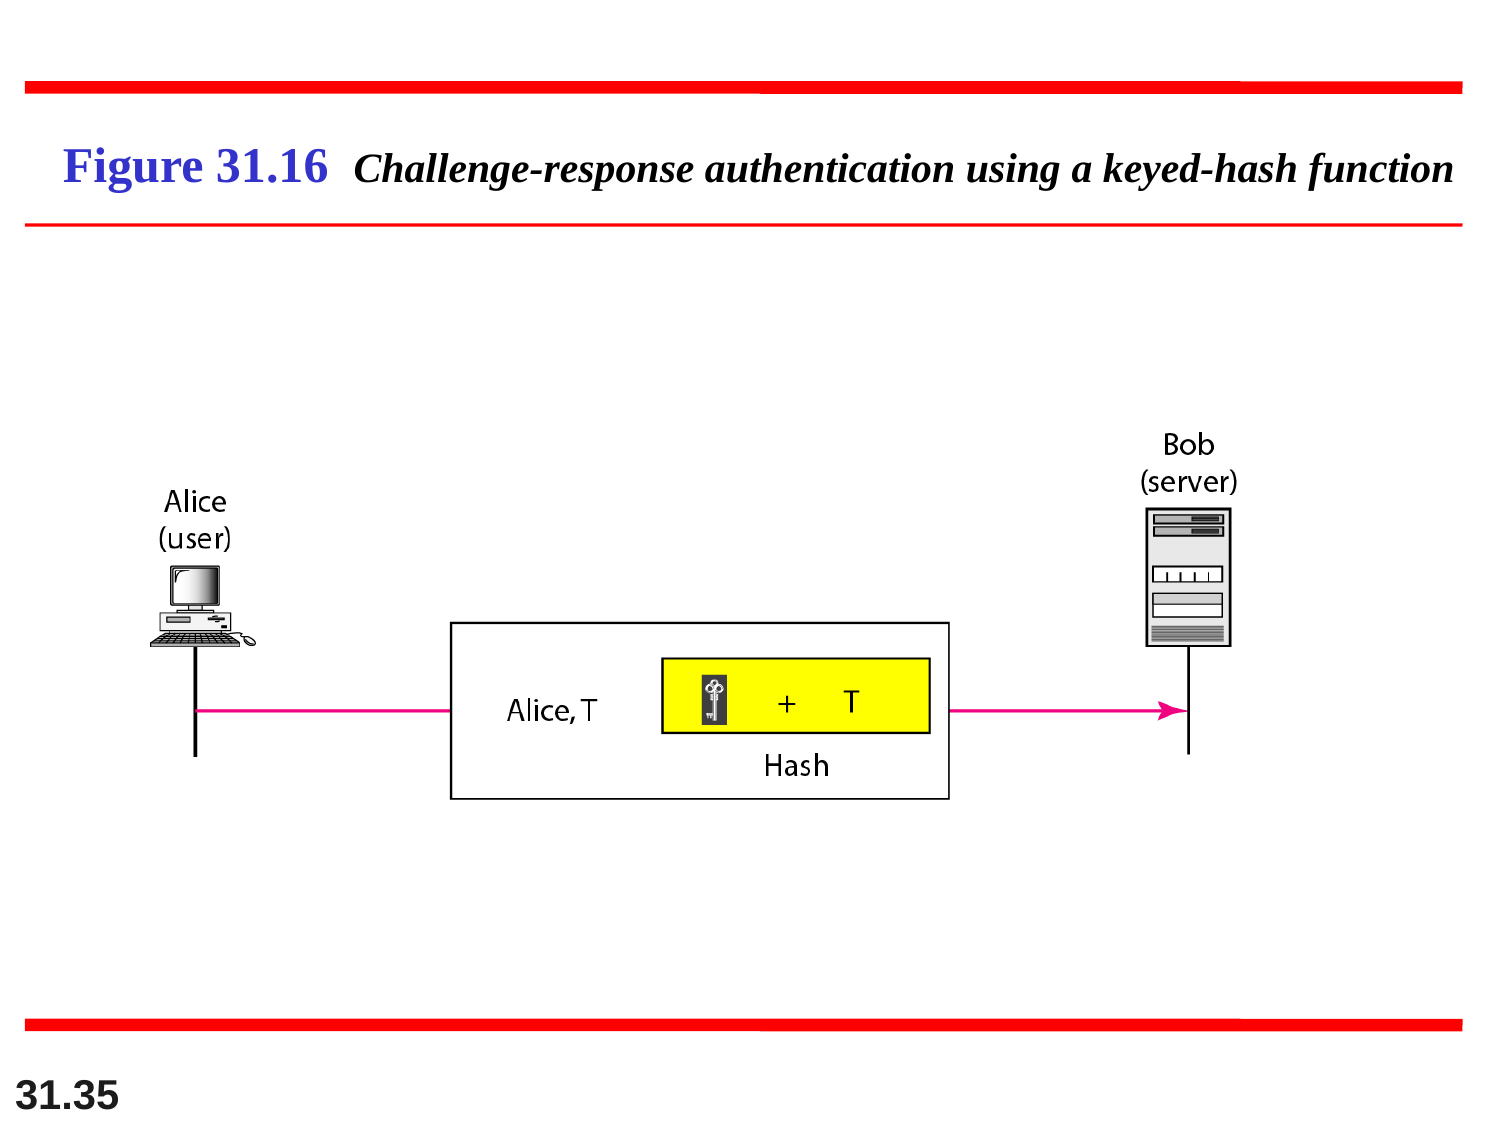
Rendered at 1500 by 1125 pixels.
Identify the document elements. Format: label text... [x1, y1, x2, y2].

text_box Figure 31.16 Challenge-response authentication using a keyed-hash function [48, 124, 1471, 200]
slide_number 31.35 [0, 1050, 313, 1125]
picture [150, 428, 1238, 800]
